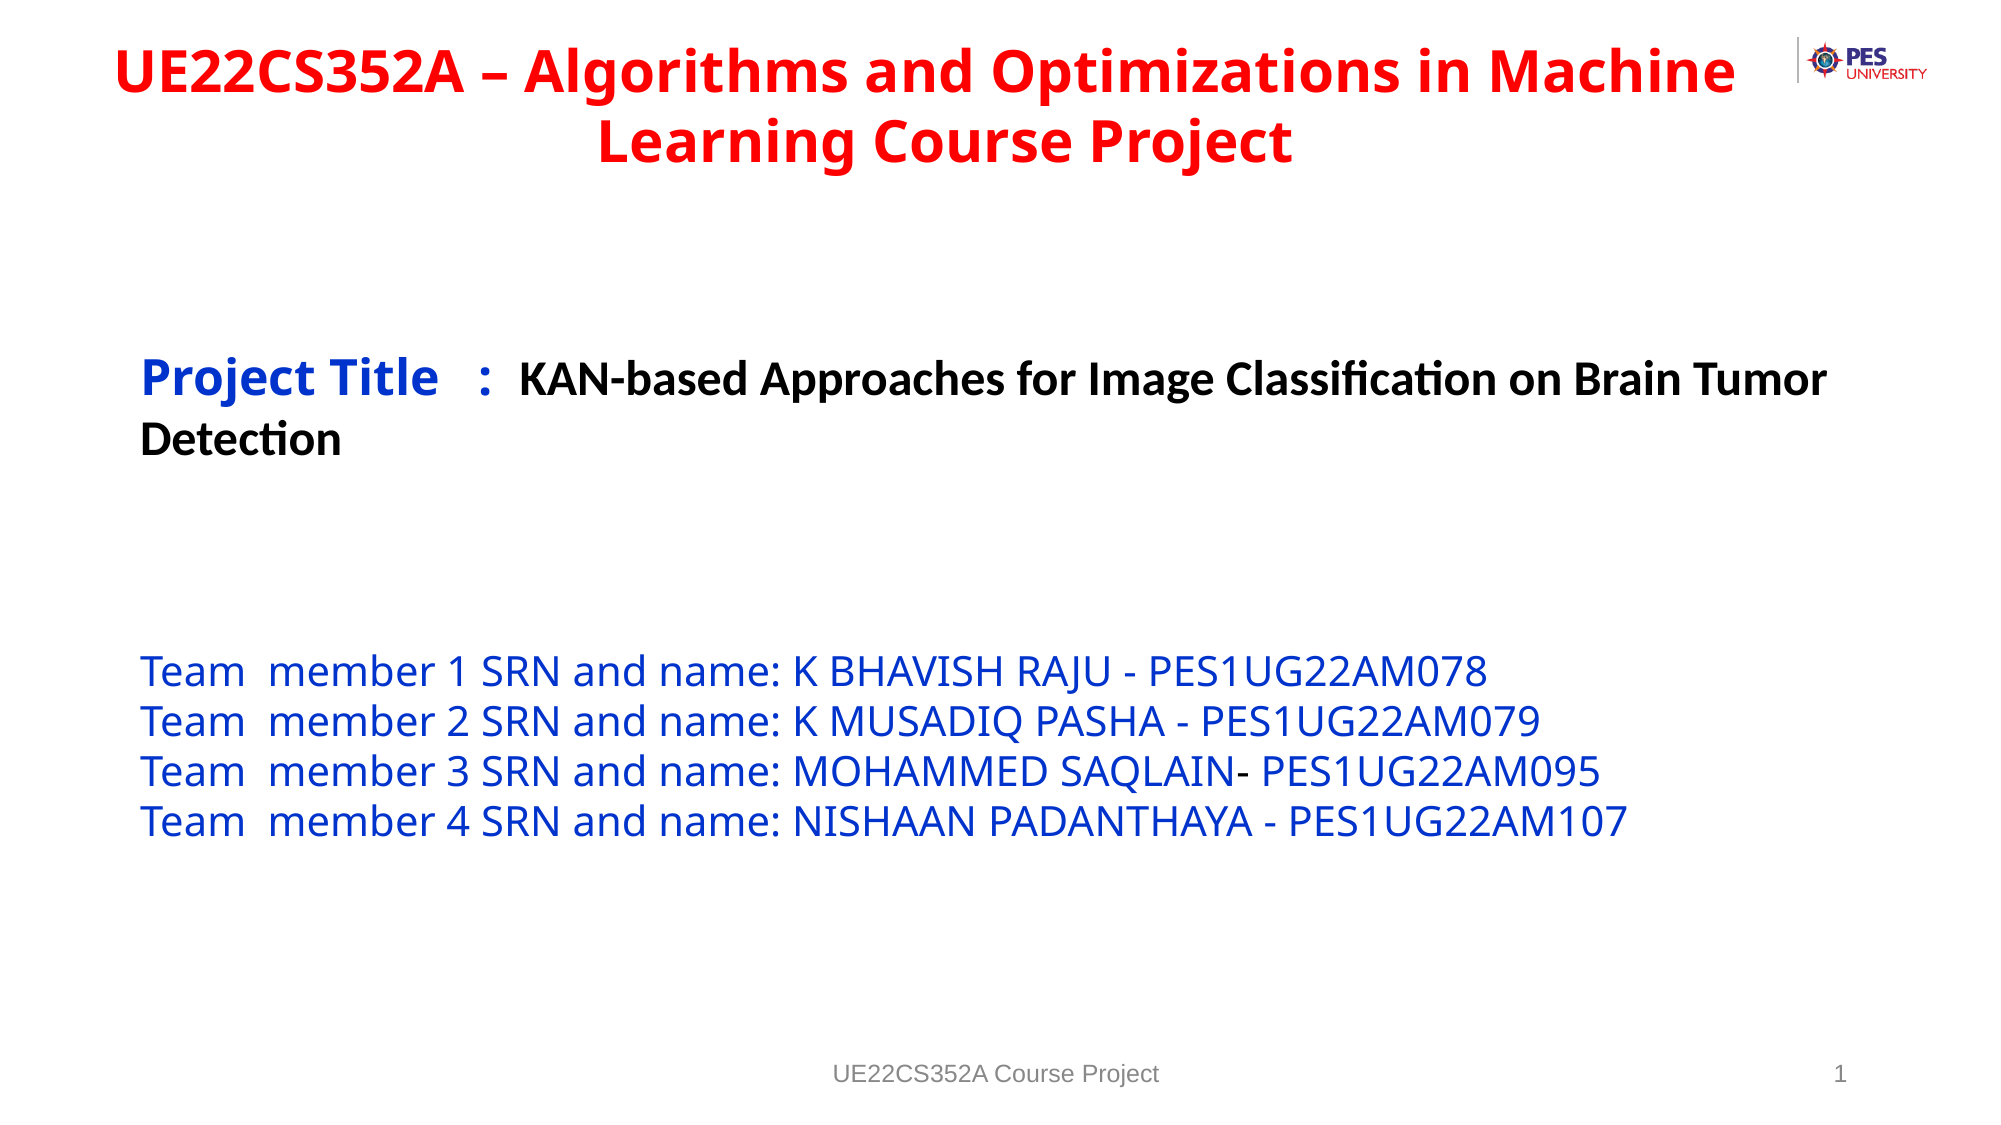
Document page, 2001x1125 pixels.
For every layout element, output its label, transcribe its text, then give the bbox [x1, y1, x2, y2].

slide_number ‹#› [1412, 1042, 1863, 1103]
footer UE22CS352A Course Project [662, 1042, 1338, 1103]
picture [1806, 41, 1927, 79]
text_box UE22CS352A – Algorithms and Optimizations in Machine Learning Course Project [62, 26, 1788, 182]
text_box Project Title : KAN-based Approaches for Image Classification on Brain Tumor Detection Team member 1 SRN and name: K BHAVISH RAJU - PES1UG22AM078 Team member 2 SRN and name: K MUSADIQ PASHA - PES1UG22AM079 Team member 3 SRN and name: MOHAMMED SAQLAIN- PES1UG22AM095 Team member 4 SRN and name: NISHAAN PADANTHAYA - PES1UG22AM107 [125, 337, 1900, 910]
